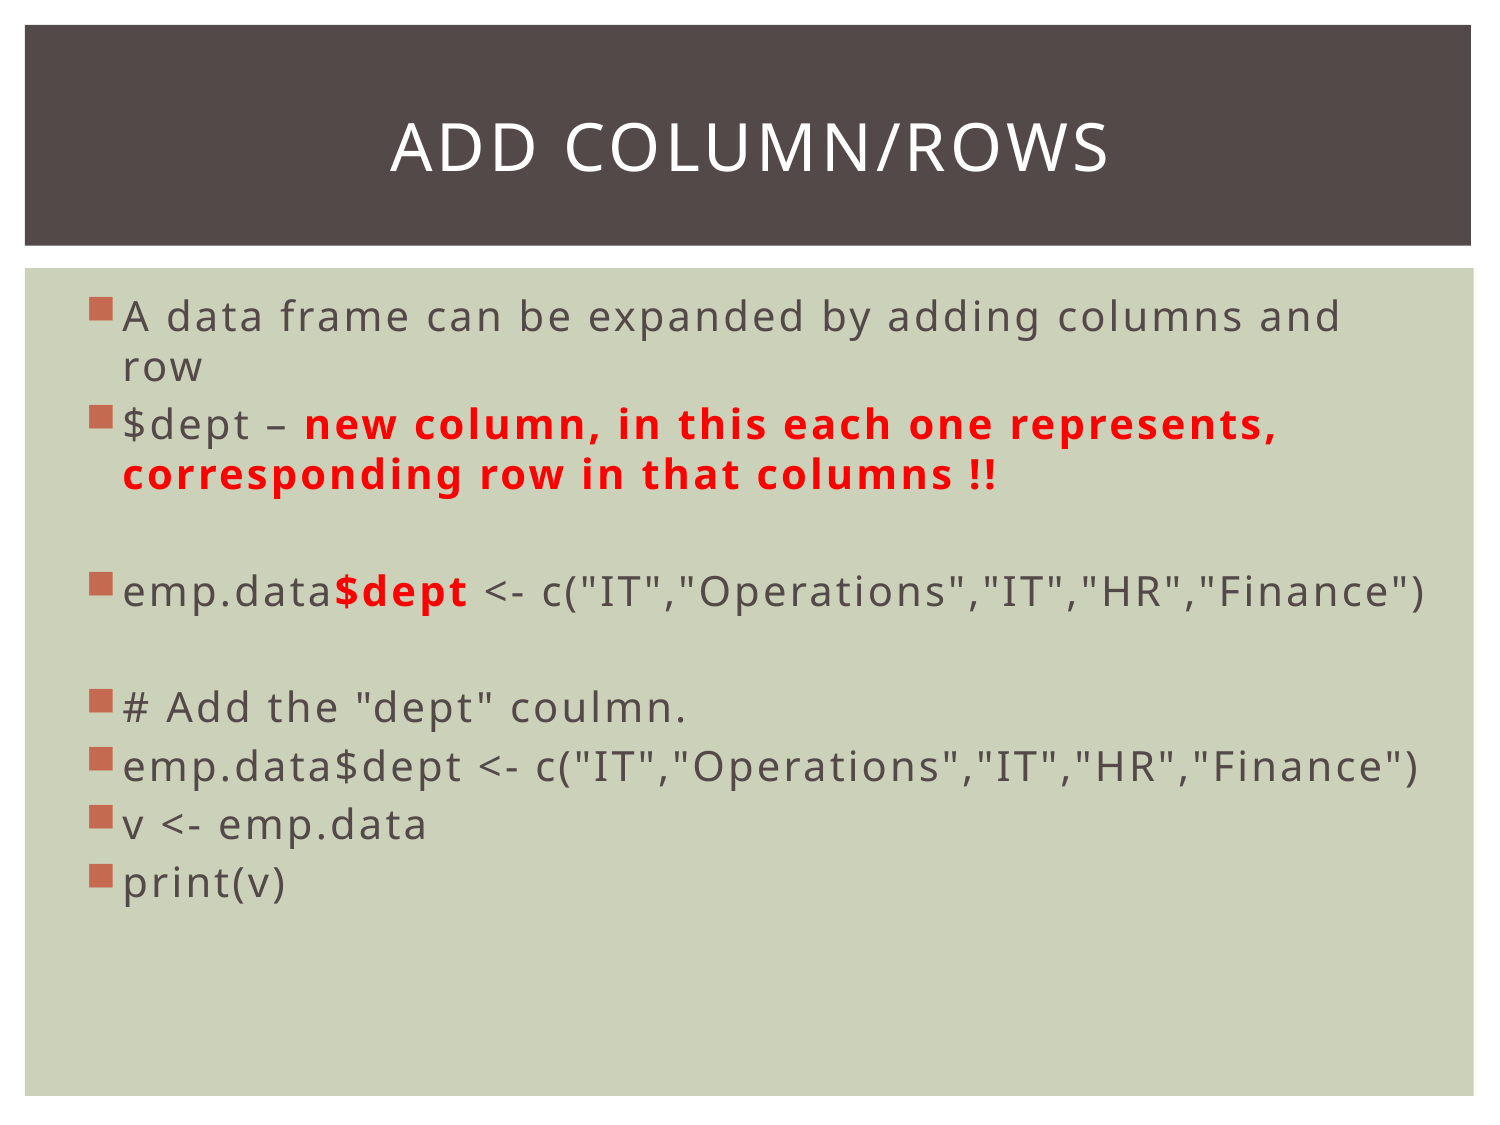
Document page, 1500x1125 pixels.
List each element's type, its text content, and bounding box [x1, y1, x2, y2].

list A data frame can be expanded by adding columns and row $dept – new column, in this each one represents, corresponding row in that columns !! emp.data$dept <- c("IT","Operations","IT","HR","Finance") # Add the "dept" coulmn. emp.data$dept <- c("IT","Operations","IT","HR","Finance") v <- emp.data print(v) [62, 281, 1442, 1005]
title Add column/Rows [62, 58, 1438, 232]
